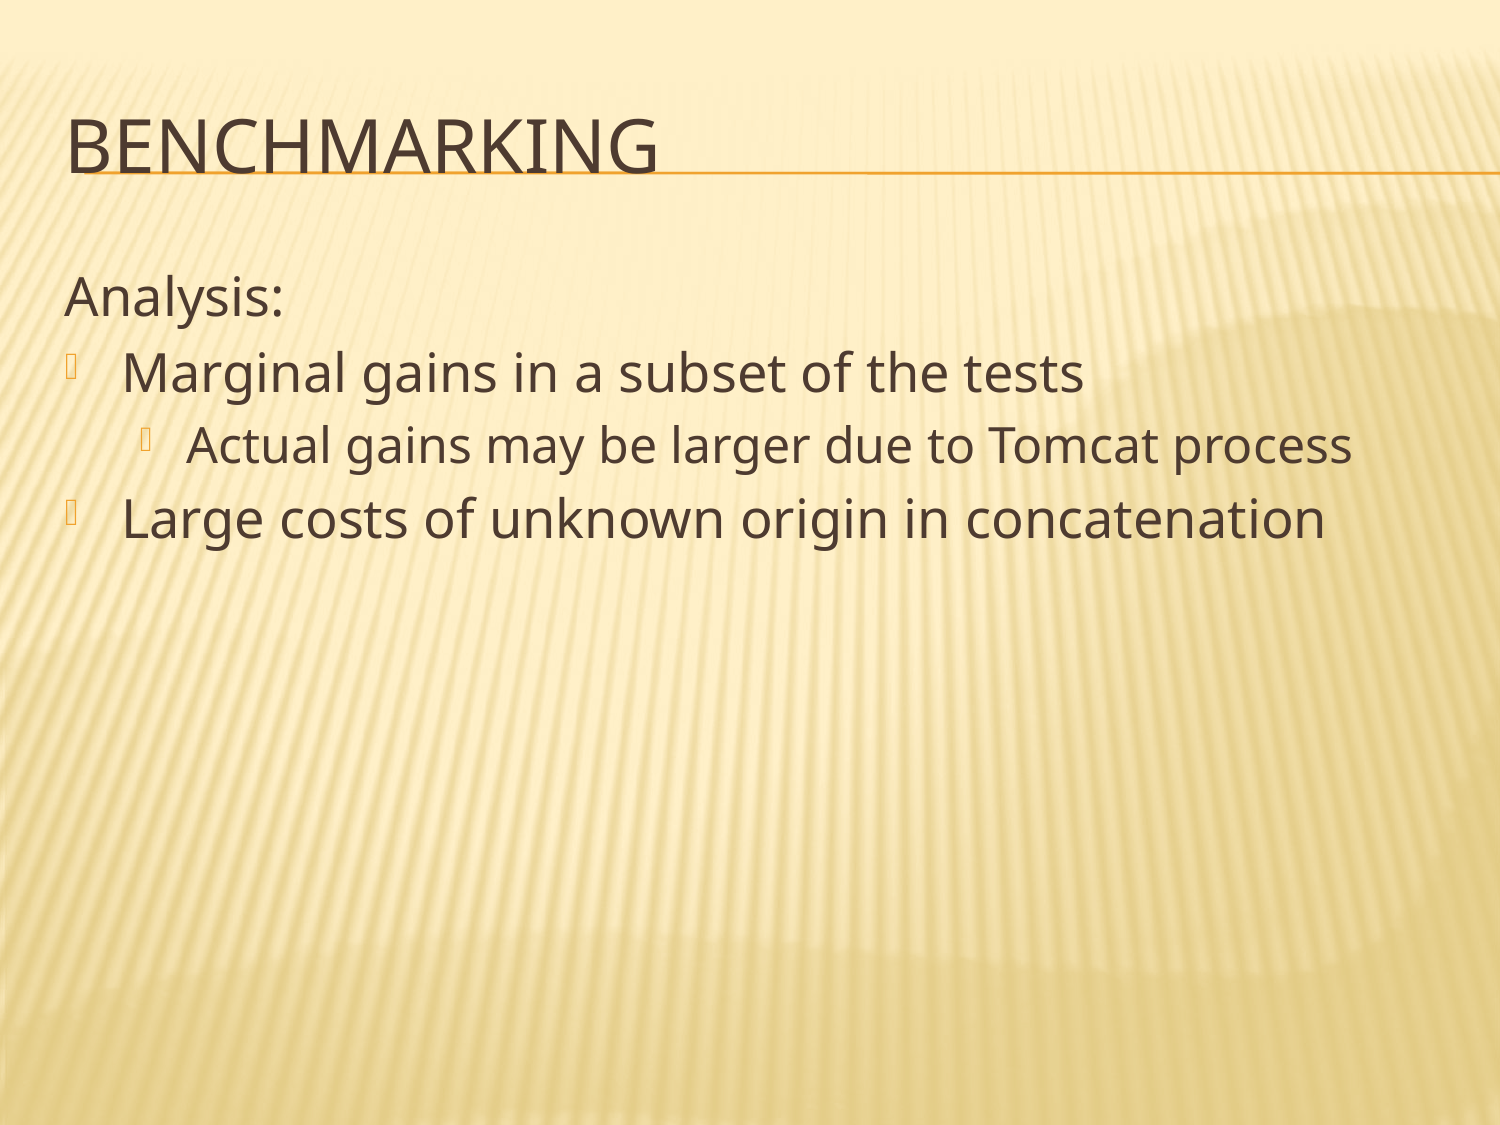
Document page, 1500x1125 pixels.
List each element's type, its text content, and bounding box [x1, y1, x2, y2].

title Benchmarking [50, 75, 1475, 213]
list Analysis: Marginal gains in a subset of the tests Actual gains may be larger due to Tomcat process Large costs of unknown origin in concatenation [50, 254, 1475, 998]
